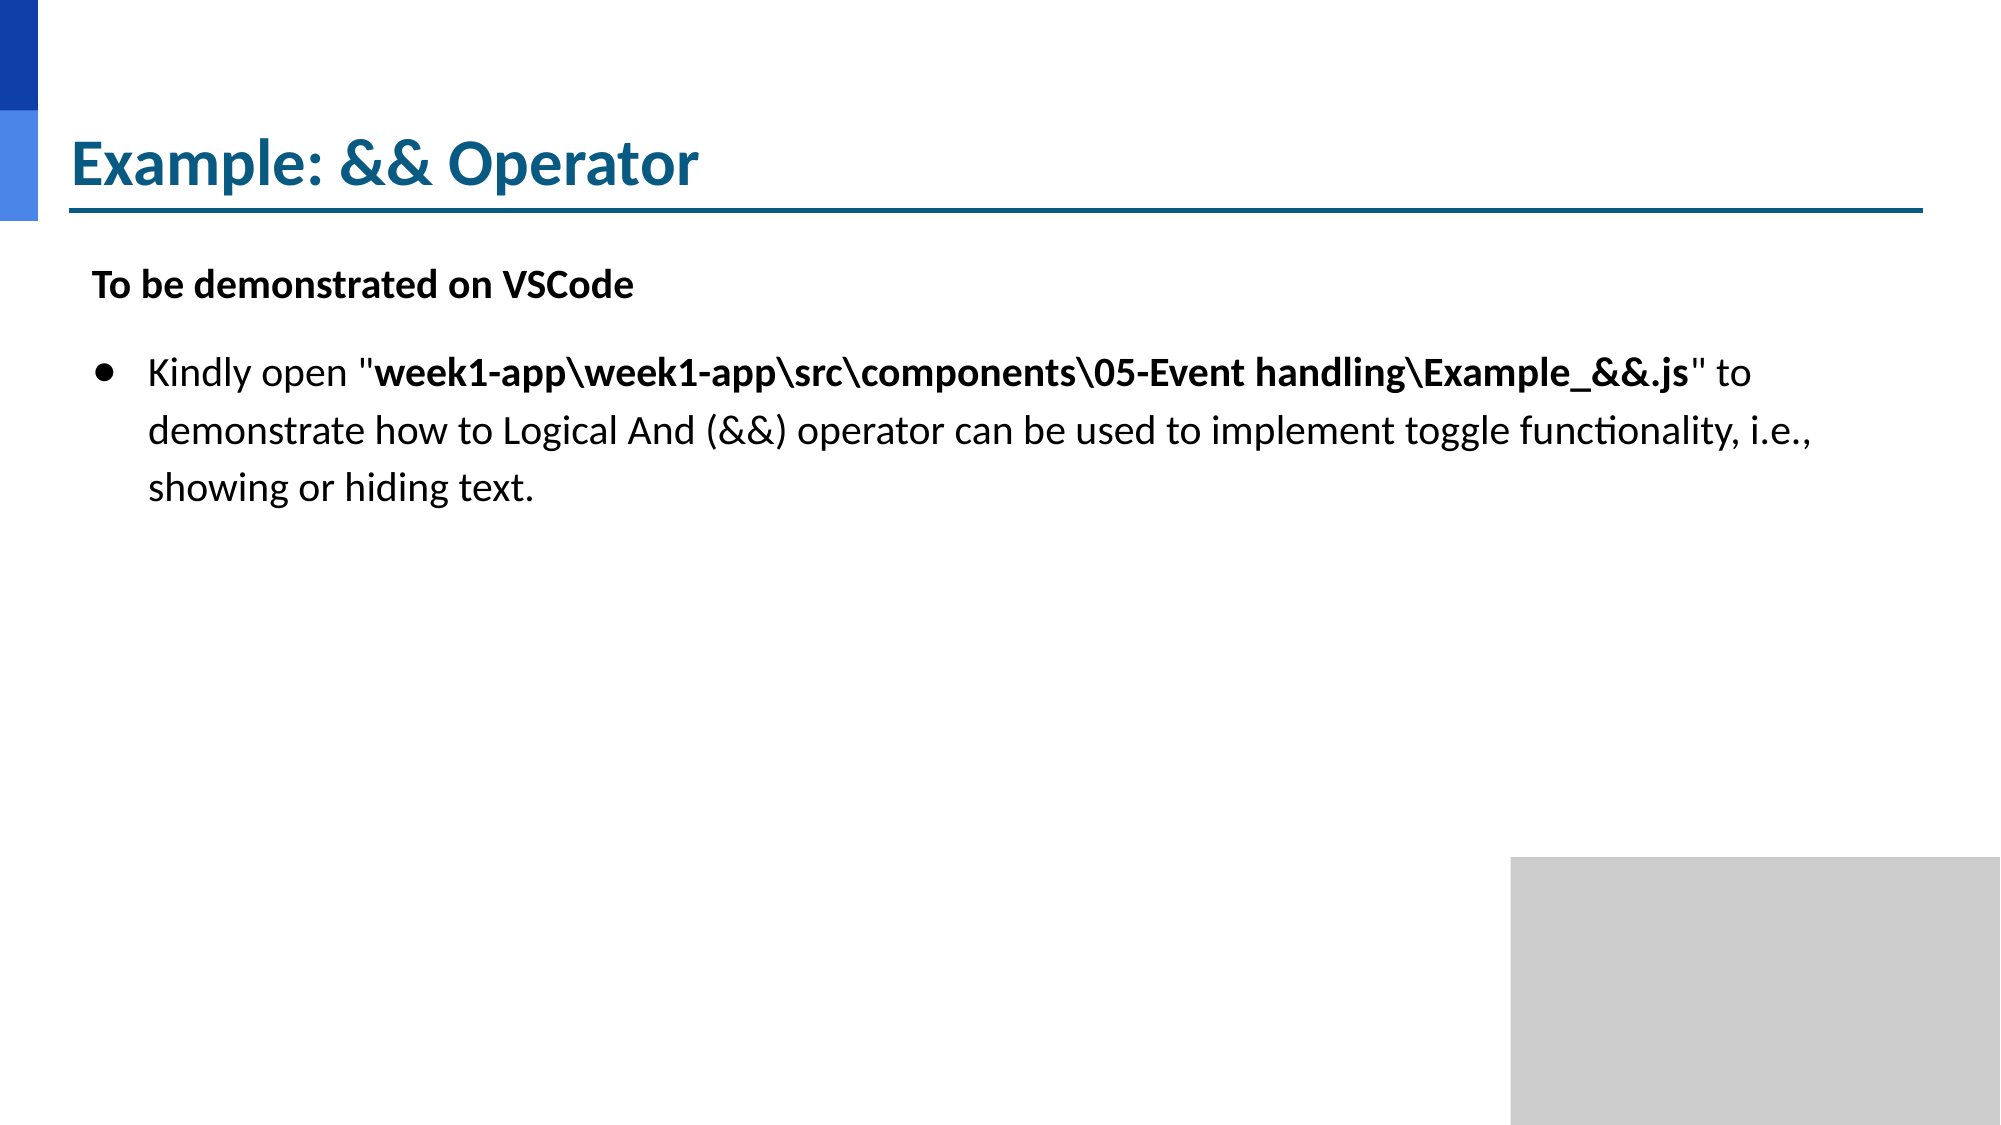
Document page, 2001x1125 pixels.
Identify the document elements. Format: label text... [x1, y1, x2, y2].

picture [0, 2, 2000, 1125]
list Kindly open "week1-app\week1-app\src\components\05-Event handling\Example_&&.js" to demonstrate how to Logical And (&&) operator can be used to implement toggle functionality, i.e., showing or hiding text. [58, 323, 1923, 850]
title Example: && Operator [68, 116, 1923, 198]
list To be demonstrated on VSCode [58, 234, 1923, 323]
